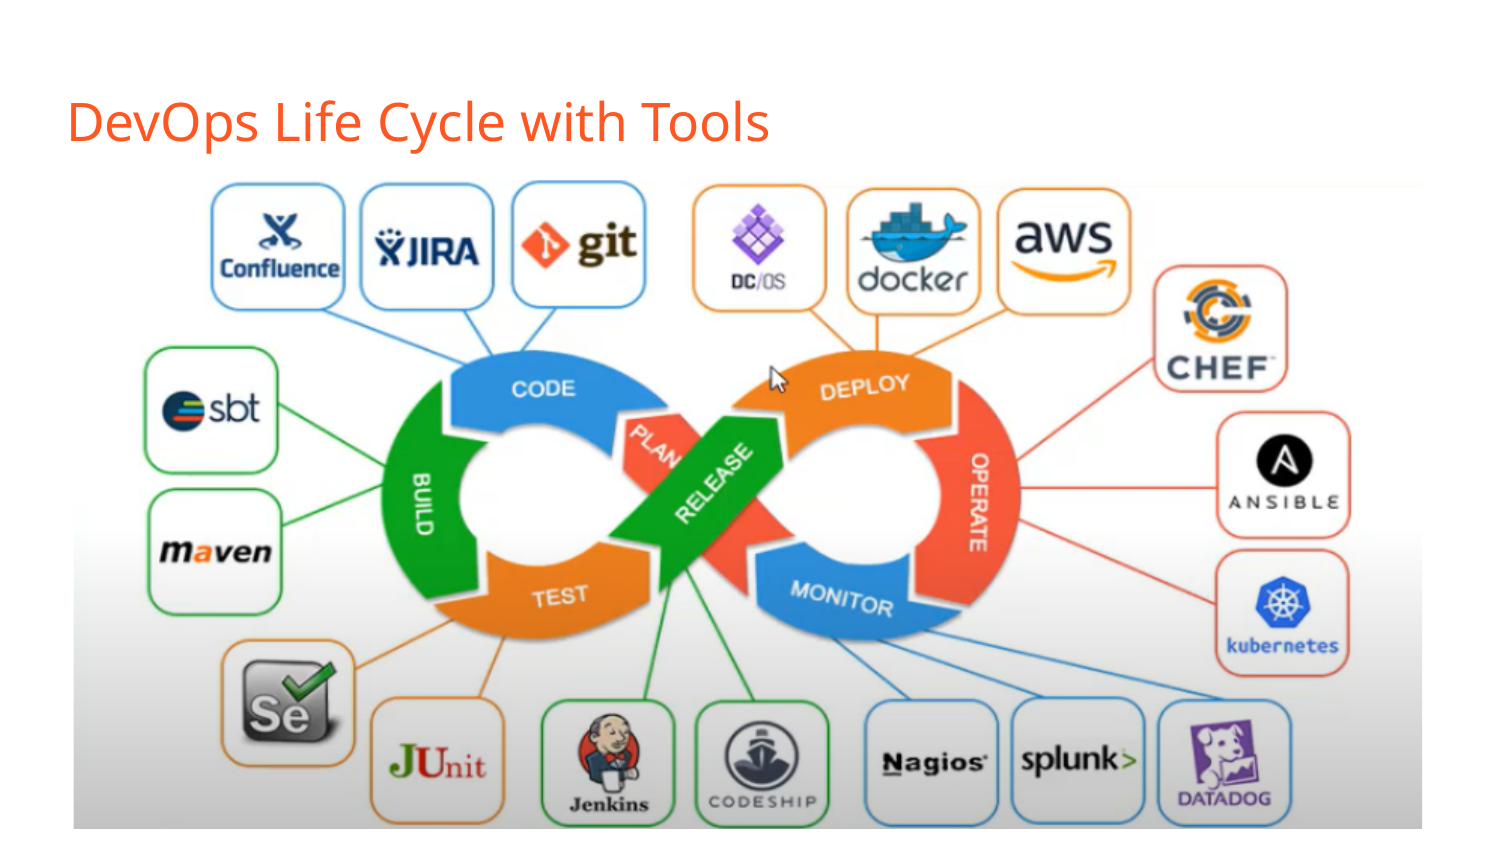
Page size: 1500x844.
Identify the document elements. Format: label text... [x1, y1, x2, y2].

picture [73, 180, 1423, 830]
title DevOps Life Cycle with Tools [51, 72, 1449, 167]
